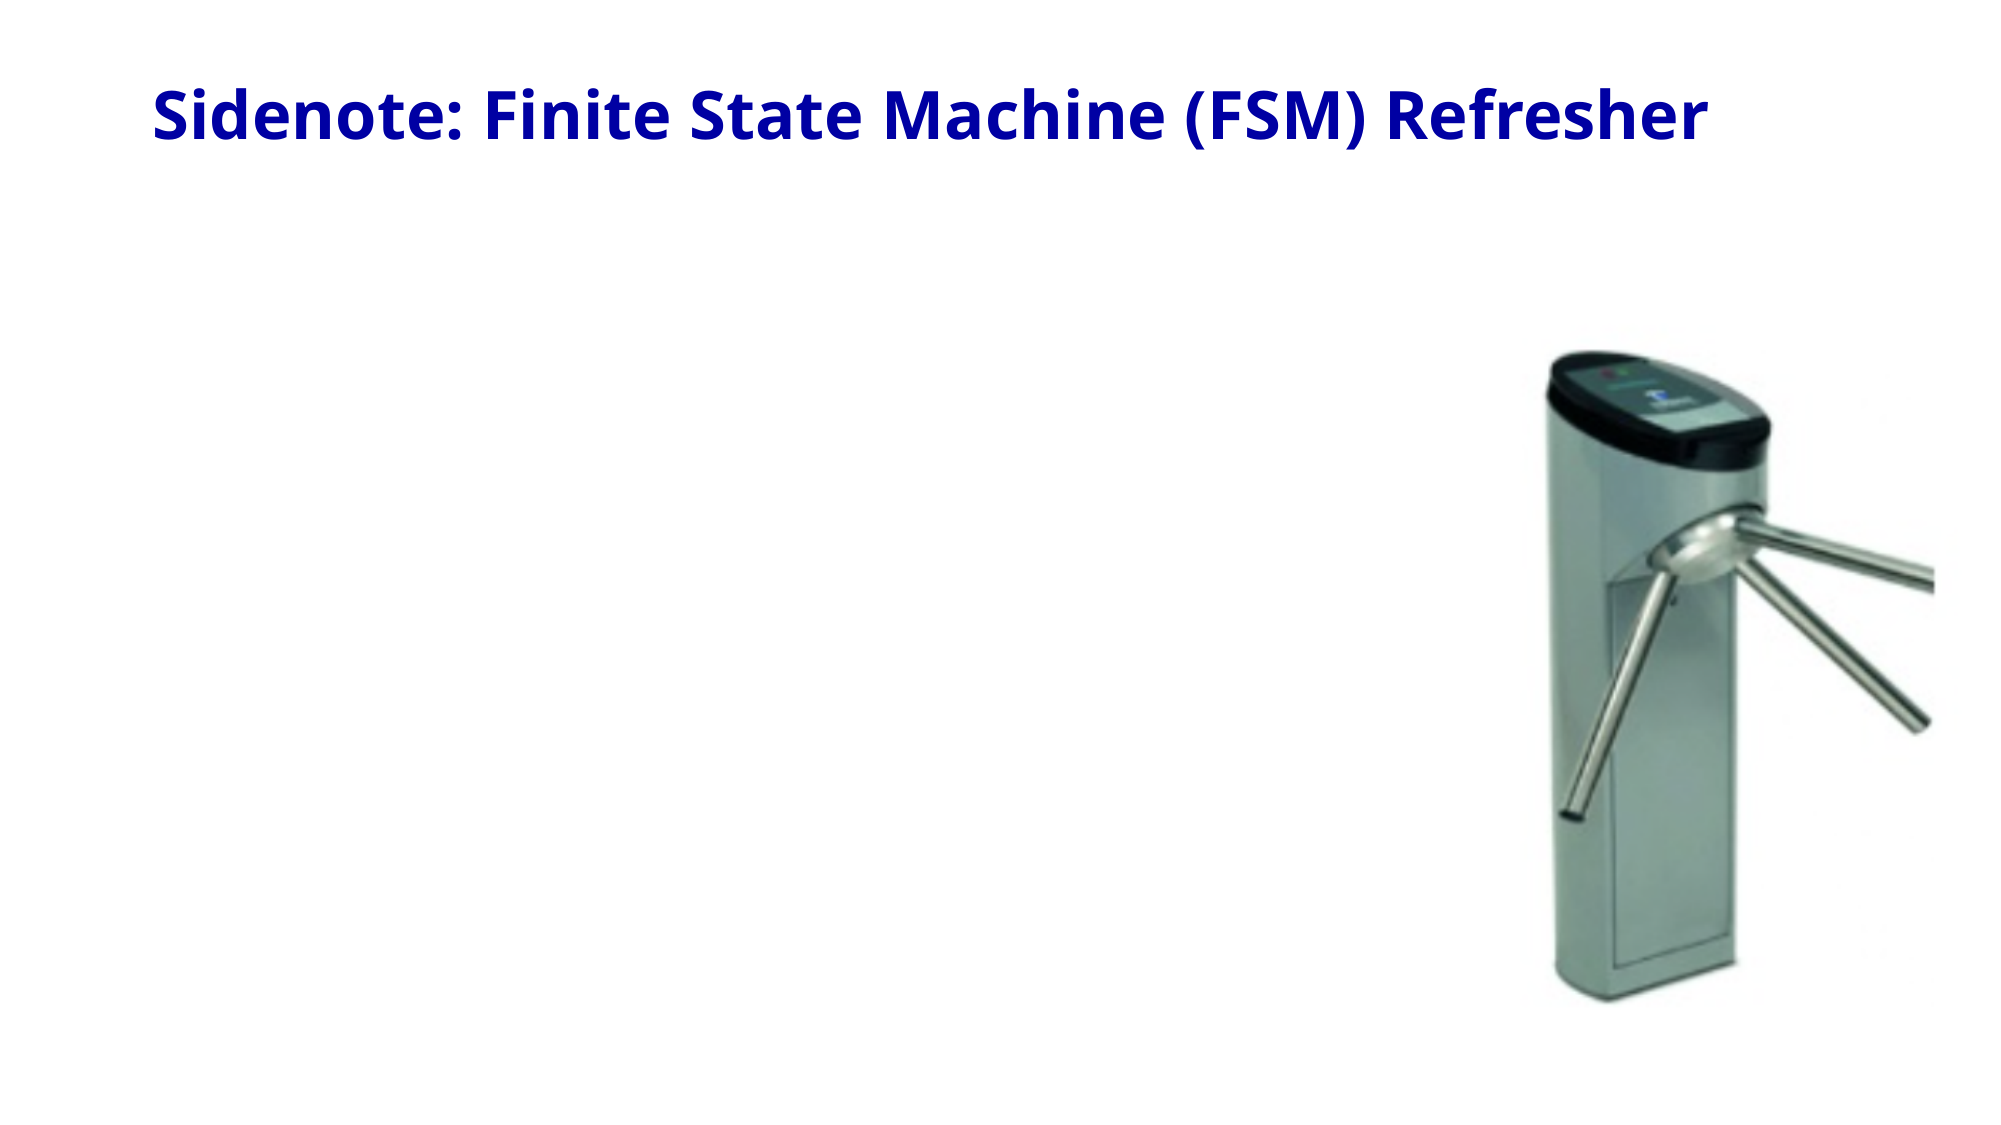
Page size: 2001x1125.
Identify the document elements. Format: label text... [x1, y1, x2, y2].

picture [1496, 291, 1977, 1081]
title Sidenote: Finite State Machine (FSM) Refresher [137, 44, 1863, 192]
